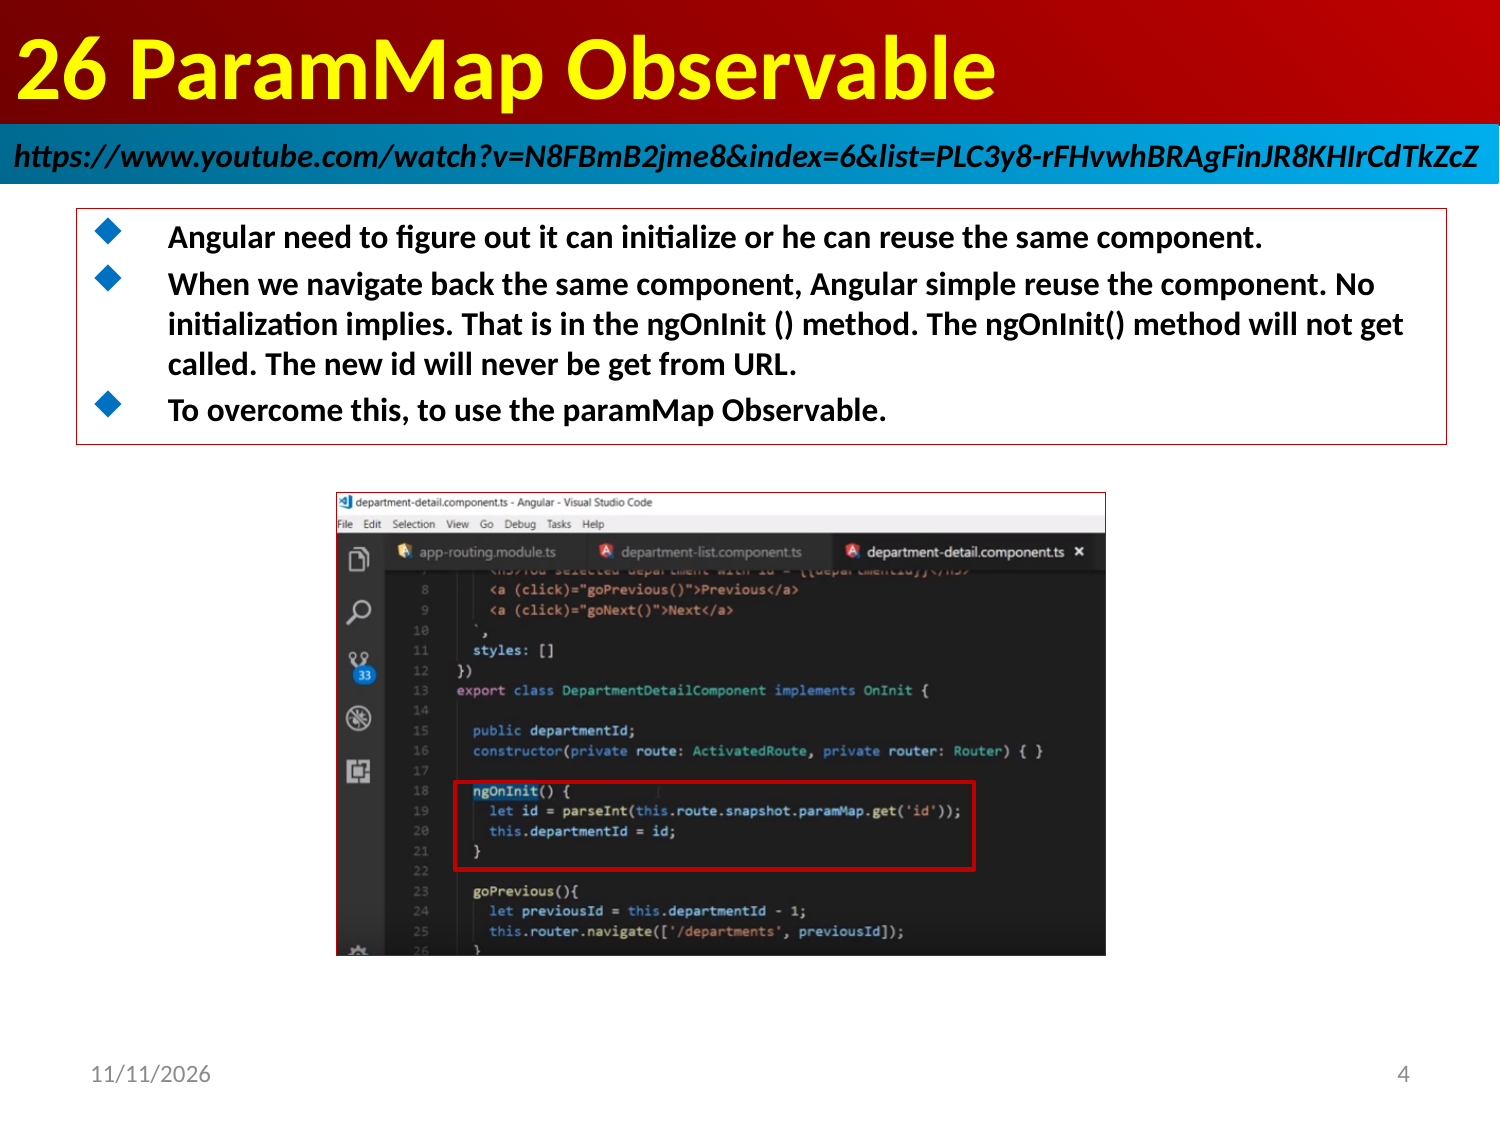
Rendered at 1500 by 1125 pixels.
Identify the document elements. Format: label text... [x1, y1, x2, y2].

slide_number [75, 1042, 425, 1103]
picture [336, 491, 1106, 956]
subtitle Angular need to figure out it can initialize or he can reuse the same component. When we navigate back the same component, Angular simple reuse the component. No initialization implies. That is in the ngOnInit () method. The ngOnInit() method will not get called. The new id will never be get from URL. To overcome this, to use the paramMap Observable. [76, 208, 1447, 445]
slide_number 4 [1074, 1042, 1425, 1103]
title 26 ParamMap Observable [0, 0, 1500, 126]
text_box https://www.youtube.com/watch?v=N8FBmB2jme8&index=6&list=PLC3y8-rFHvwhBRAgFinJR8KHIrCdTkZcZ [0, 124, 1499, 184]
